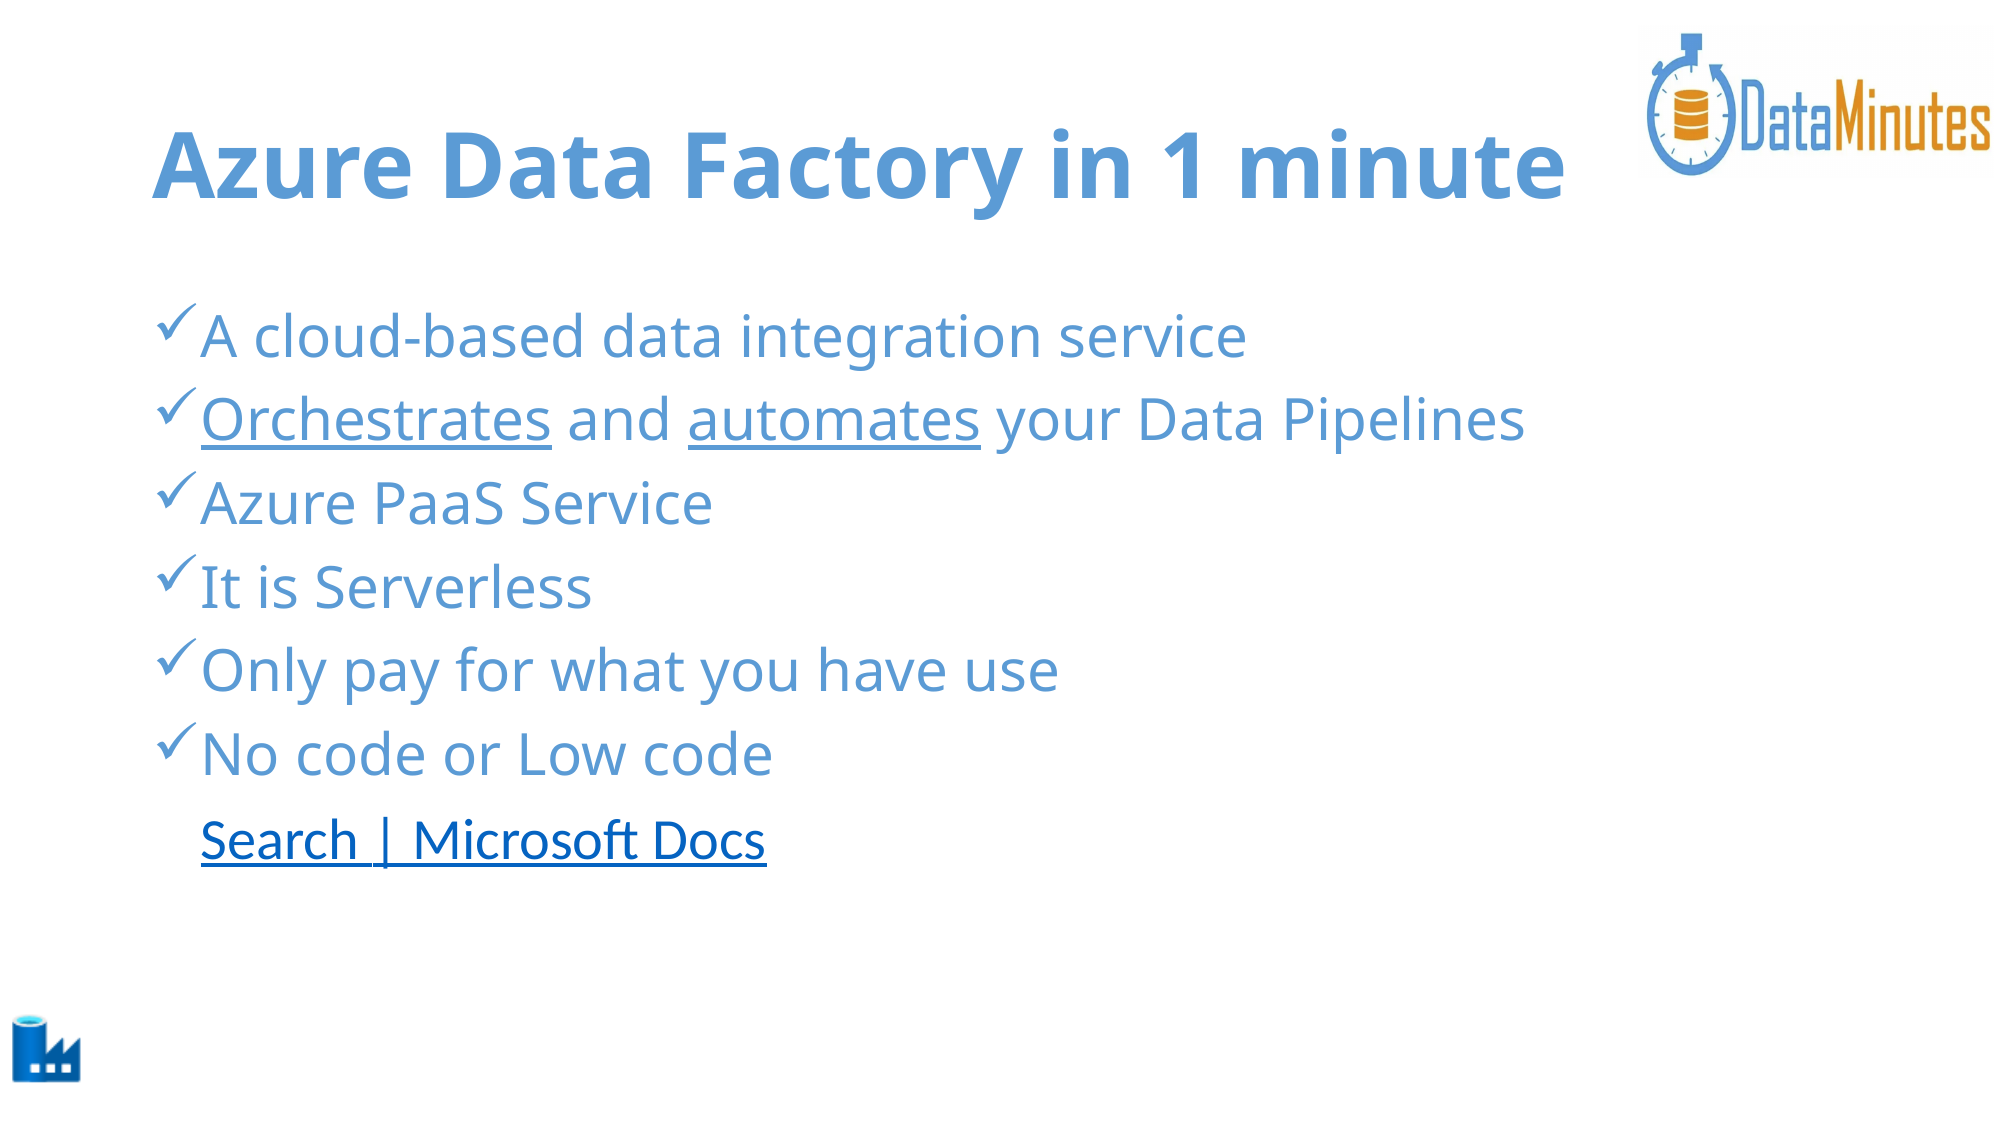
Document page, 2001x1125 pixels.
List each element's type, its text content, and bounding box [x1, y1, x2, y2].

title Azure Data Factory in 1 minute [137, 59, 1863, 278]
list A cloud-based data integration service Orchestrates and automates your Data Pipelines Azure PaaS Service It is Serverless Only pay for what you have use No code or Low code Search | Microsoft Docs [137, 299, 1863, 1014]
picture [11, 1013, 87, 1114]
picture [1638, 25, 1994, 178]
